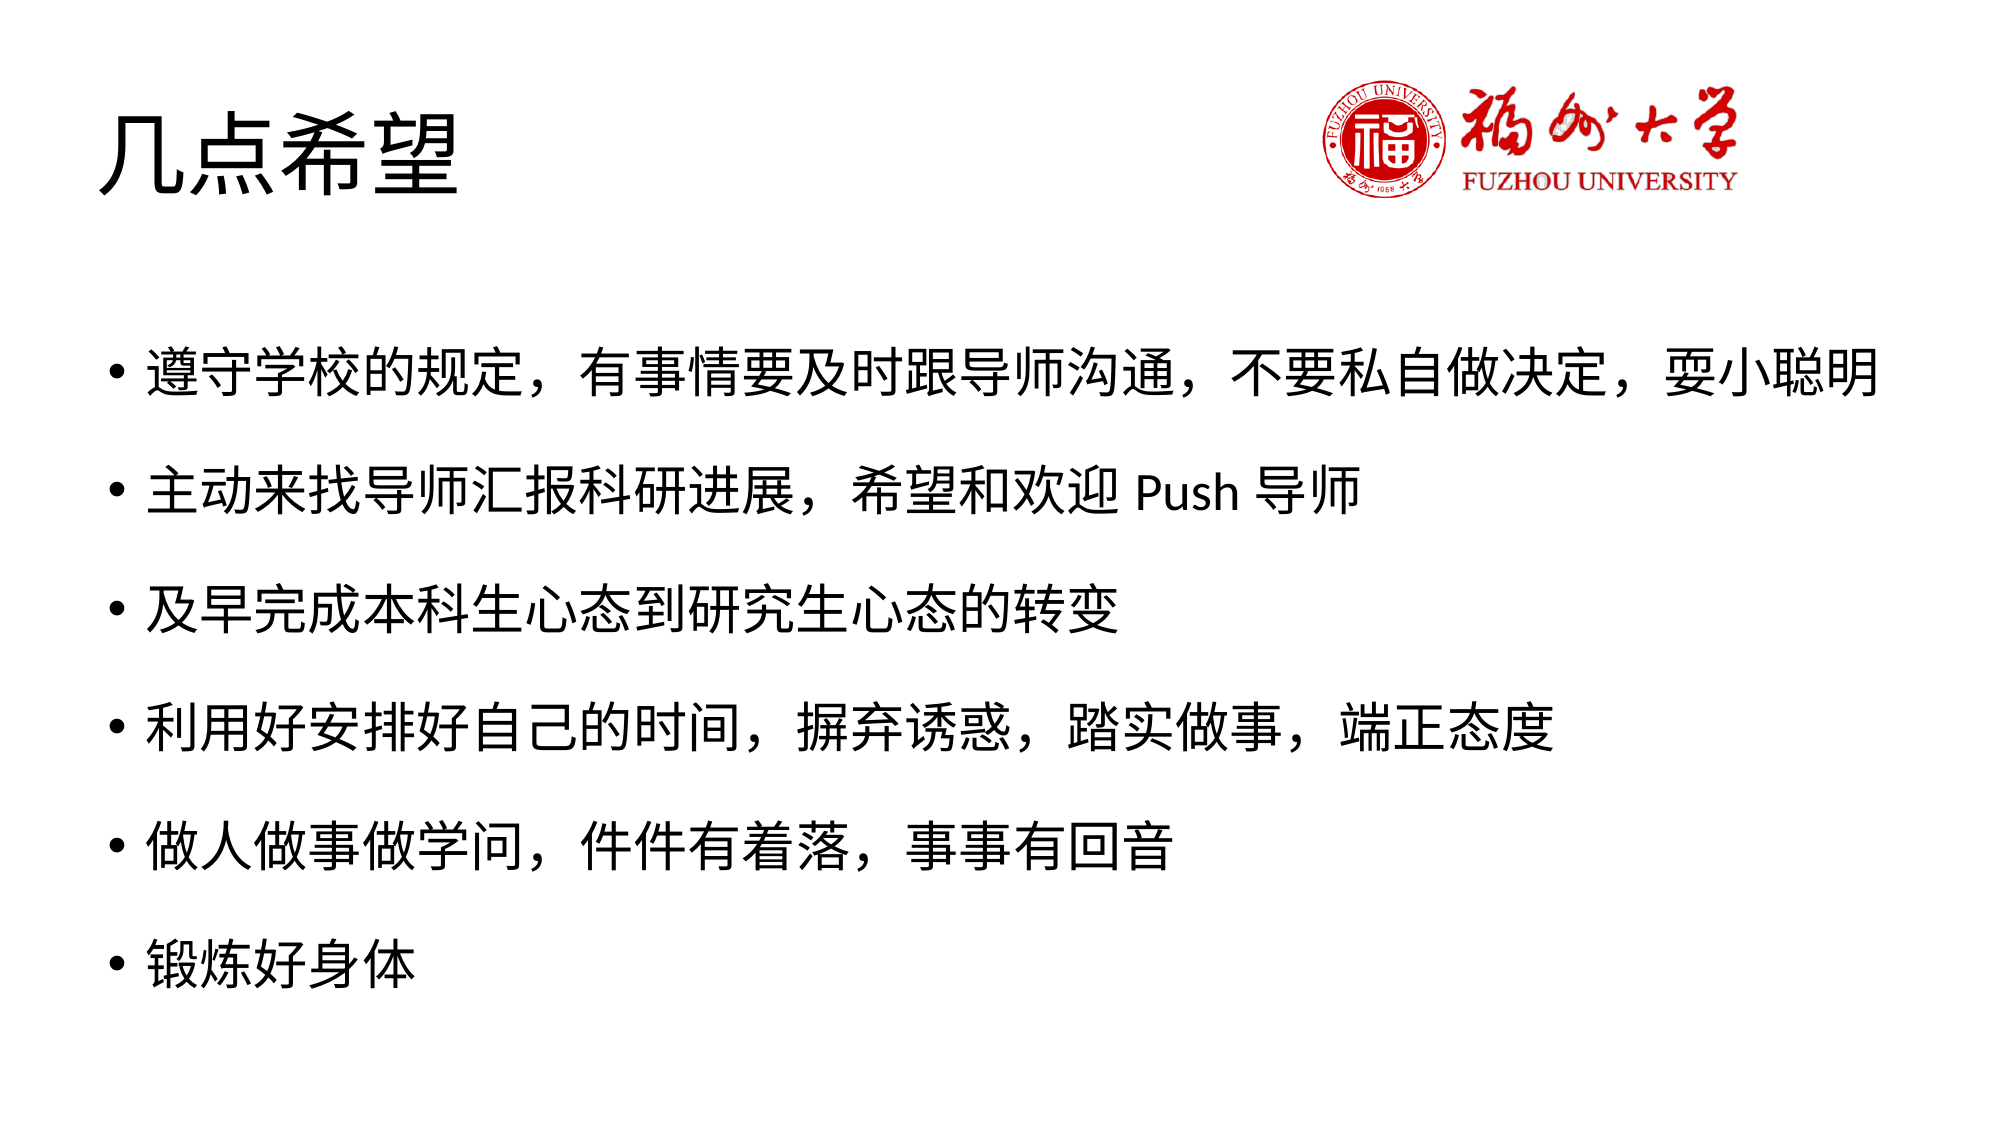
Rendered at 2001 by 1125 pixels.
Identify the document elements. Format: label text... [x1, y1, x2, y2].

picture [1322, 80, 1446, 198]
list 遵守学校的规定，有事情要及时跟导师沟通，不要私自做决定，耍小聪明 主动来找导师汇报科研进展，希望和欢迎Push导师 及早完成本科生心态到研究生心态的转变 利用好安排好自己的时间，摒弃诱惑，踏实做事，端正态度 做人做事做学问，件件有着落，事事有回音 锻炼好身体 [92, 297, 1905, 1072]
title 几点希望 [80, 50, 1806, 268]
picture [1460, 85, 1738, 193]
